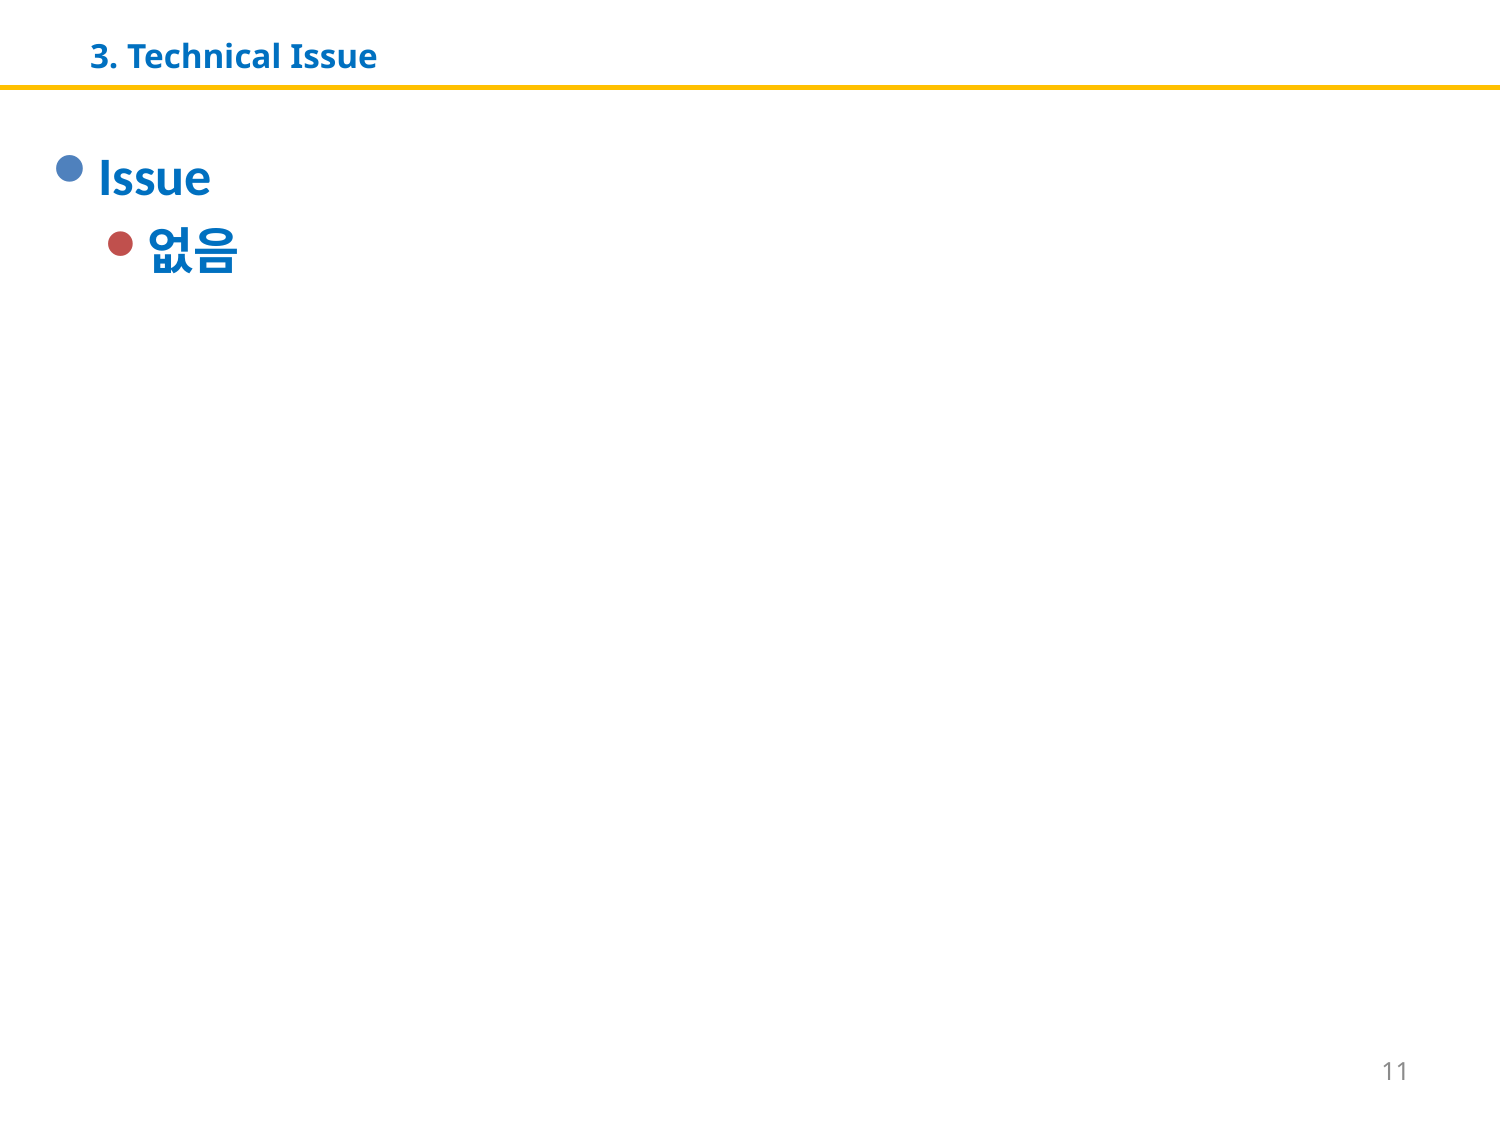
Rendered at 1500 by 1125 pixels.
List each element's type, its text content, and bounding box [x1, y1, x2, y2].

slide_number 11 [1074, 1060, 1425, 1103]
title 3. Technical Issue [75, 19, 1425, 91]
text_box Issue 없음 [37, 134, 1463, 1060]
